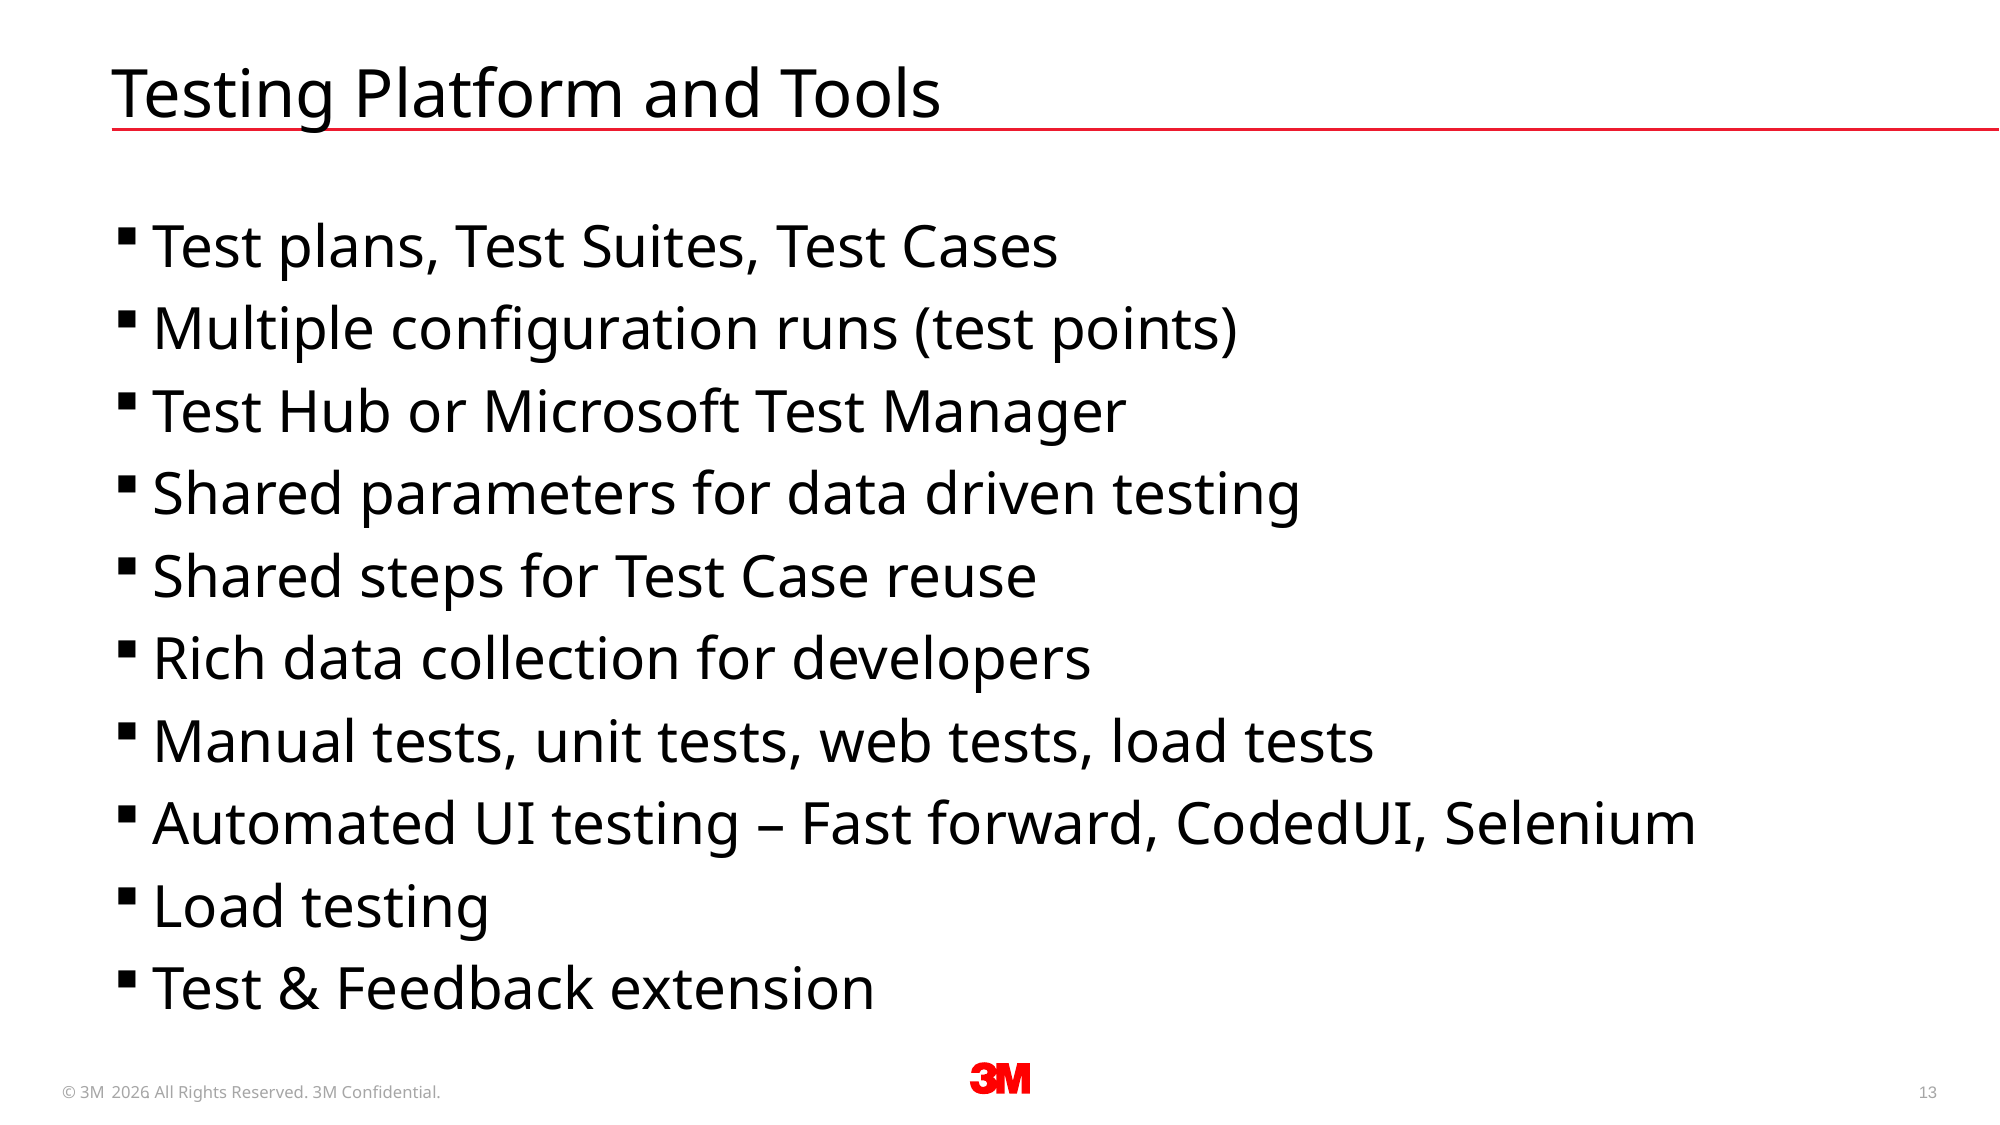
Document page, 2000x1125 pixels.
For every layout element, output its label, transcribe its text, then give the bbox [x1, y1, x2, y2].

list Test plans, Test Suites, Test Cases Multiple configuration runs (test points) Test Hub or Microsoft Test Manager Shared parameters for data driven testing Shared steps for Test Case reuse Rich data collection for developers Manual tests, unit tests, web tests, load tests Automated UI testing – Fast forward, CodedUI, Selenium Load testing Test & Feedback extension [113, 208, 1884, 1017]
title Testing Platform and Tools [111, 59, 1882, 135]
